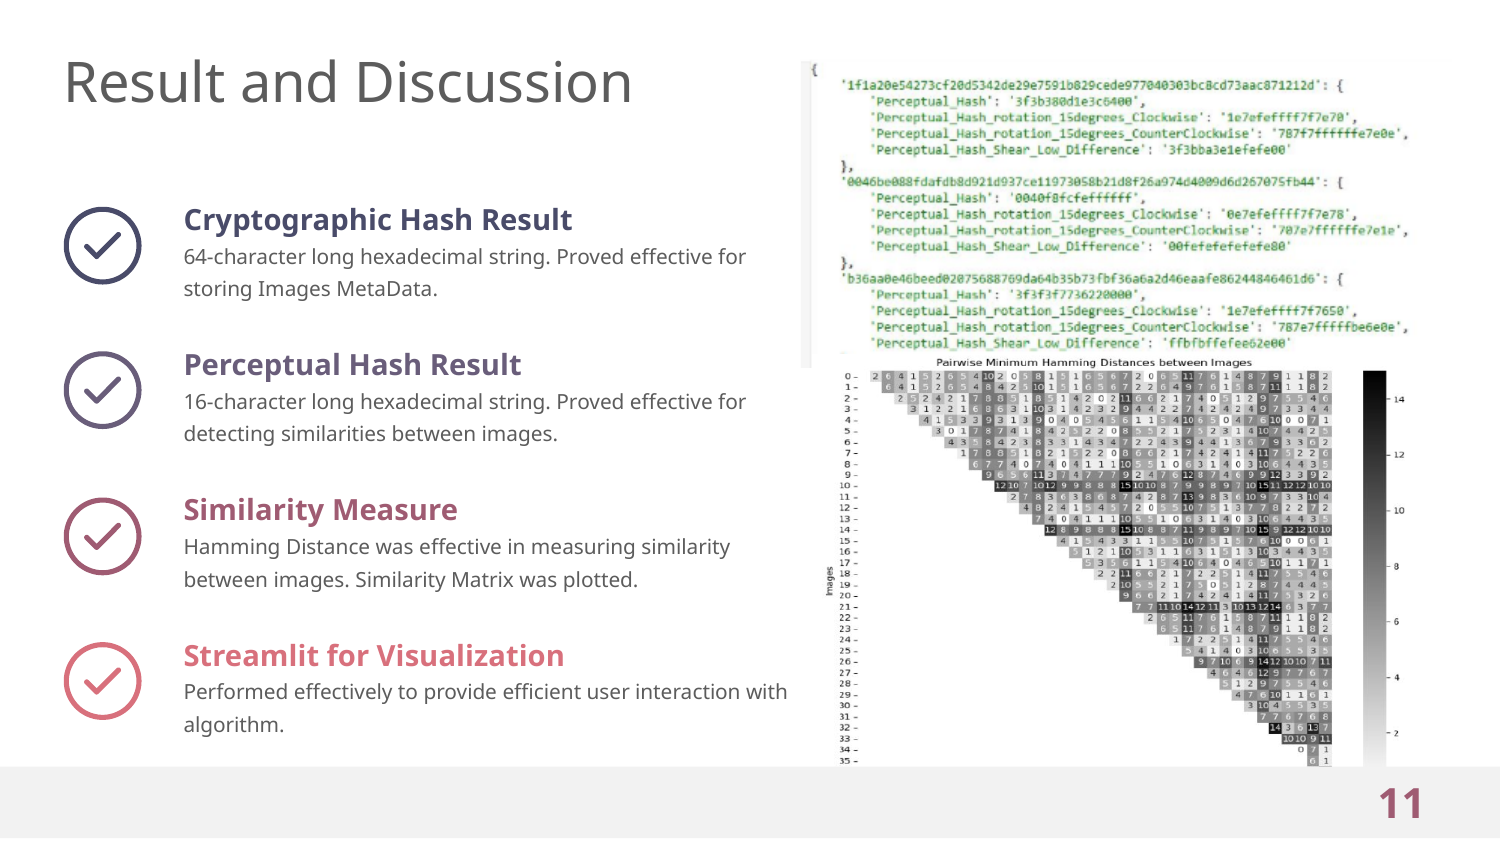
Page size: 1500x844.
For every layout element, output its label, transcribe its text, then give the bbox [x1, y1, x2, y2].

title Result and Discussion [63, 46, 1437, 114]
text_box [63, 350, 142, 430]
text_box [63, 497, 142, 576]
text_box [63, 641, 142, 721]
text_box Perceptual Hash Result 16-character long hexadecimal string. Proved effective for detecting similarities between images. [183, 335, 807, 446]
text_box Similarity Measure Hamming Distance was effective in measuring similarity between images. Similarity Matrix was plotted. [183, 481, 807, 592]
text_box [63, 206, 142, 285]
text_box [0, 766, 1500, 839]
text_box Cryptographic Hash Result 64-character long hexadecimal string. Proved effective for storing Images MetaData. [183, 190, 795, 301]
text_box Streamlit for Visualization Performed effectively to provide efficient user interaction with algorithm. [183, 626, 807, 737]
picture [800, 59, 1458, 826]
